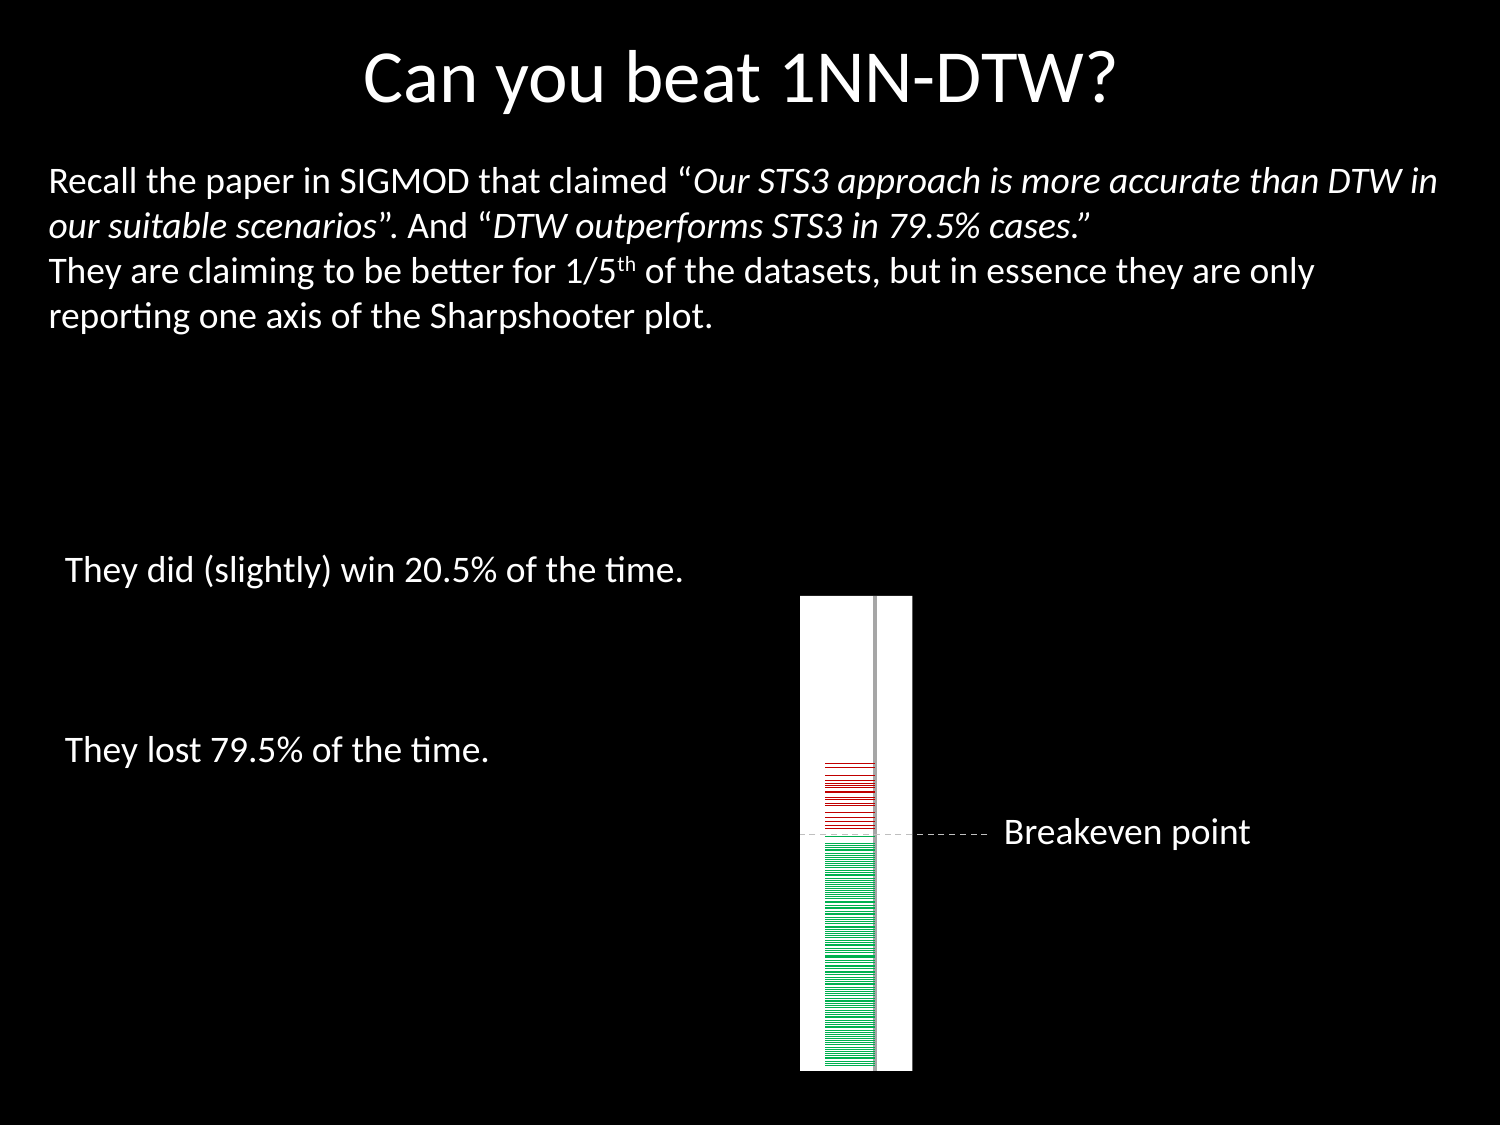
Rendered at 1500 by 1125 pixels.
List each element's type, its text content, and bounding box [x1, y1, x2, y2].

text_box [798, 835, 842, 842]
text_box Breakeven point [989, 799, 1267, 860]
title Can you beat 1NN-DTW? [24, 0, 1475, 145]
text_box [857, 845, 915, 1073]
text_box They did (slightly) win 20.5% of the time. They lost 79.5% of the time. [49, 537, 725, 778]
text_box [798, 594, 915, 832]
text_box Recall the paper in SIGMOD that claimed “Our STS3 approach is more accurate than DTW in our suitable scenarios”. And “DTW outperforms STS3 in 79.5% cases.” They are claiming to be better for 1/5th of the datasets, but in essence they are only reporting one axis of the Sharpshooter plot. [33, 148, 1475, 468]
text_box [798, 843, 842, 1073]
